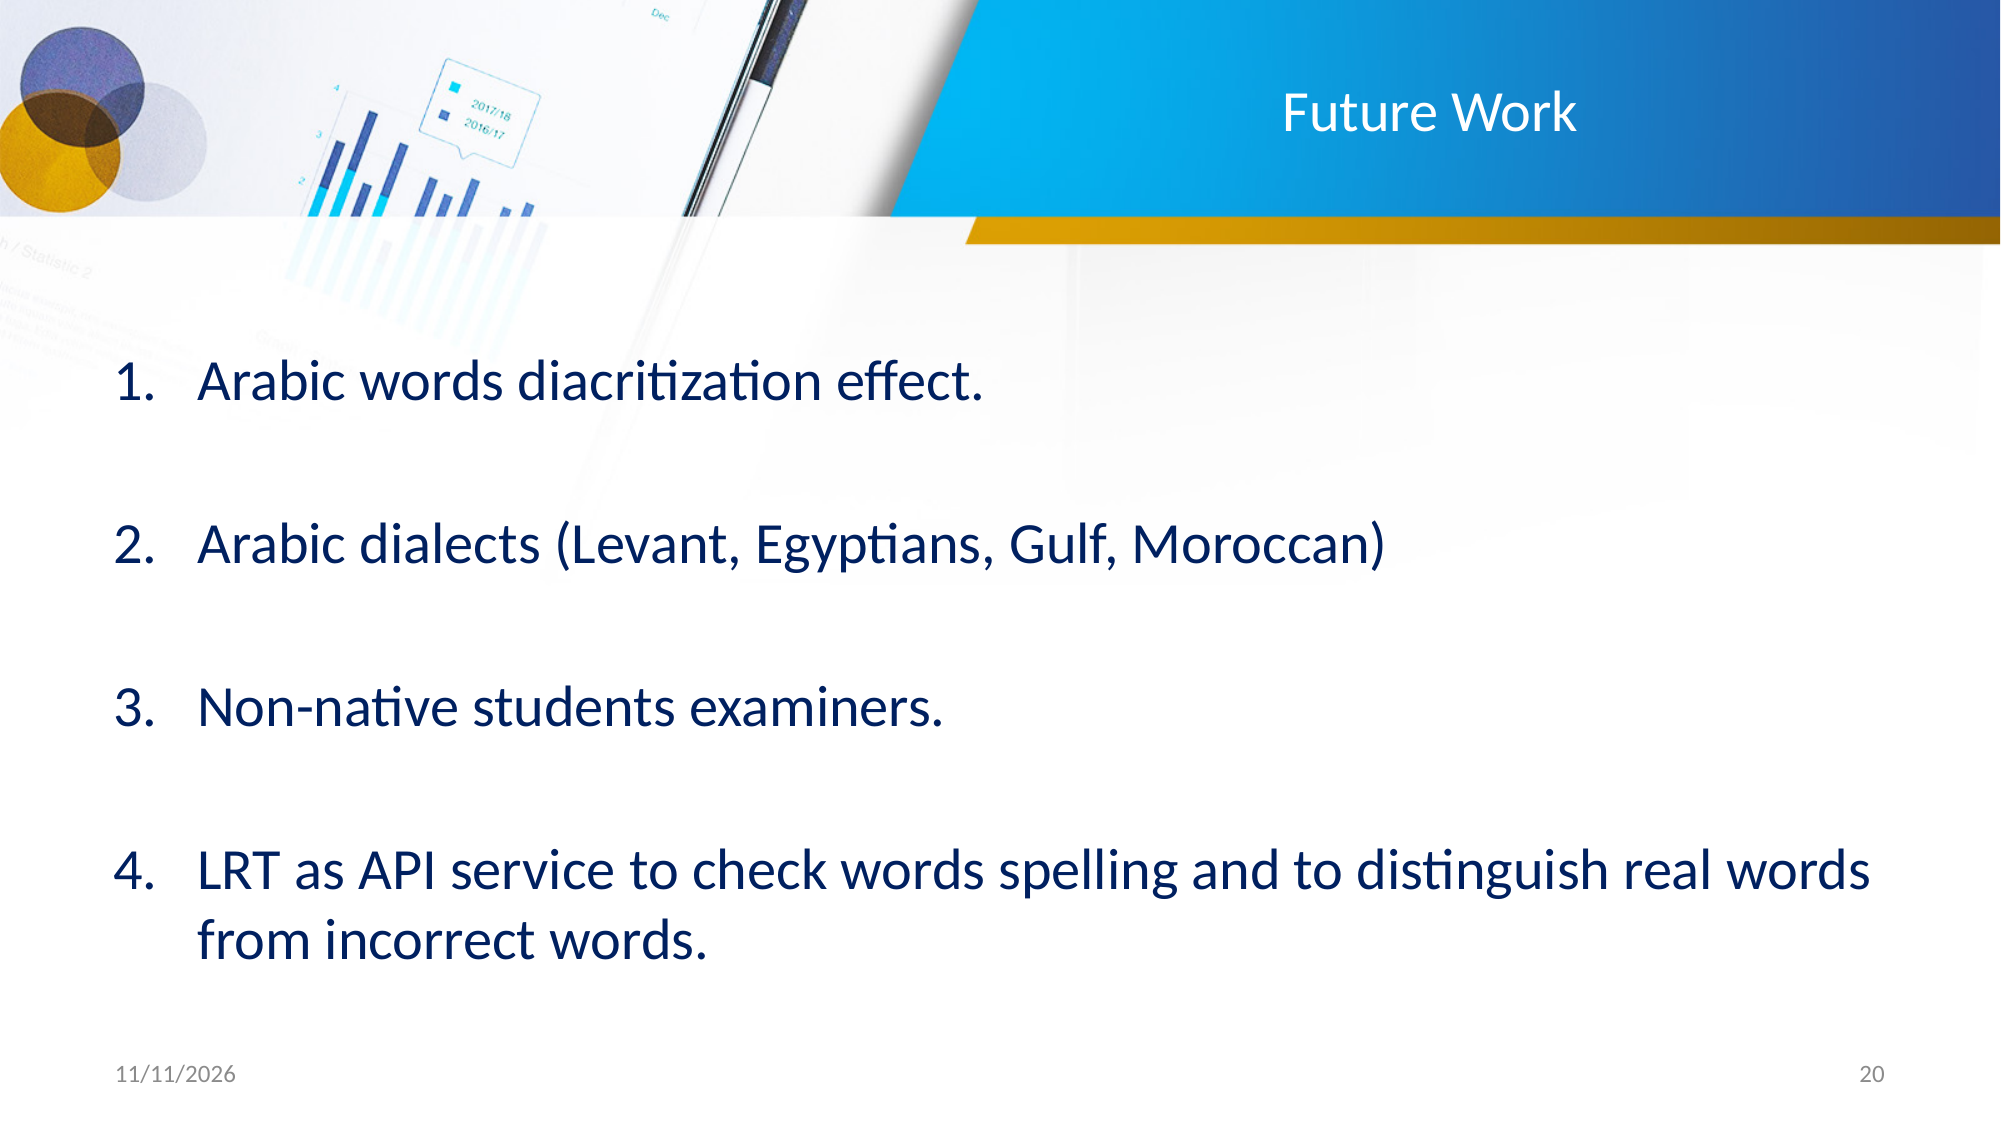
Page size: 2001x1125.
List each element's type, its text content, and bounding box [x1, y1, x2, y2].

picture [0, 0, 2001, 1125]
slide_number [99, 1042, 567, 1103]
list Arabic words diacritization effect. Arabic dialects (Levant, Egyptians, Gulf, Moroccan) Non-native students examiners. LRT as API service to check words spelling and to distinguish real words from incorrect words. [98, 252, 1902, 1031]
slide_number 20 [1433, 1042, 1900, 1103]
title Future Work [959, 50, 1902, 167]
